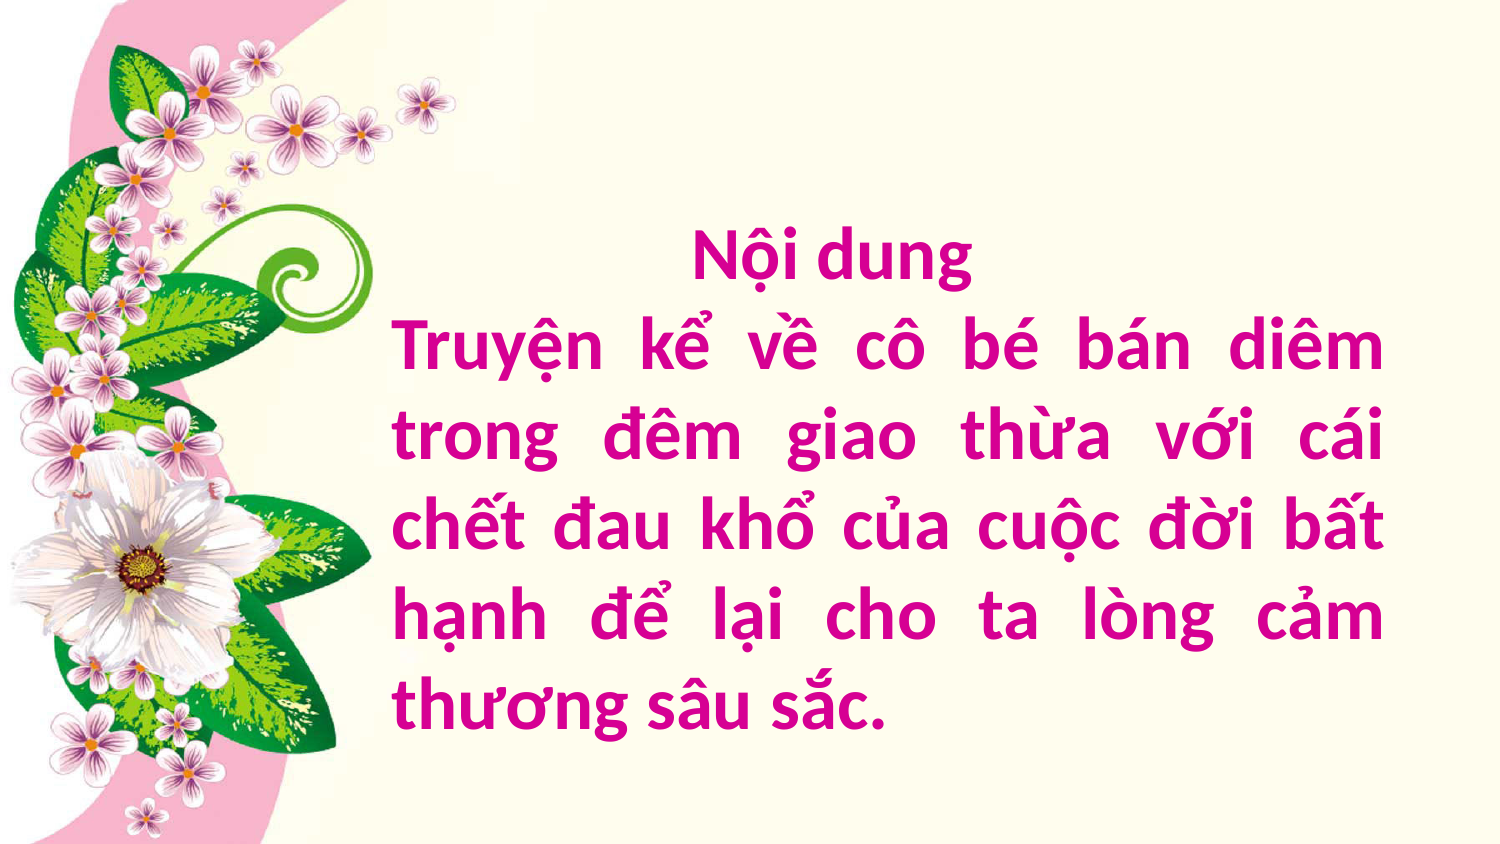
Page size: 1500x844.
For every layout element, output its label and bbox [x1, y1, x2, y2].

list [0, 0, 1500, 844]
